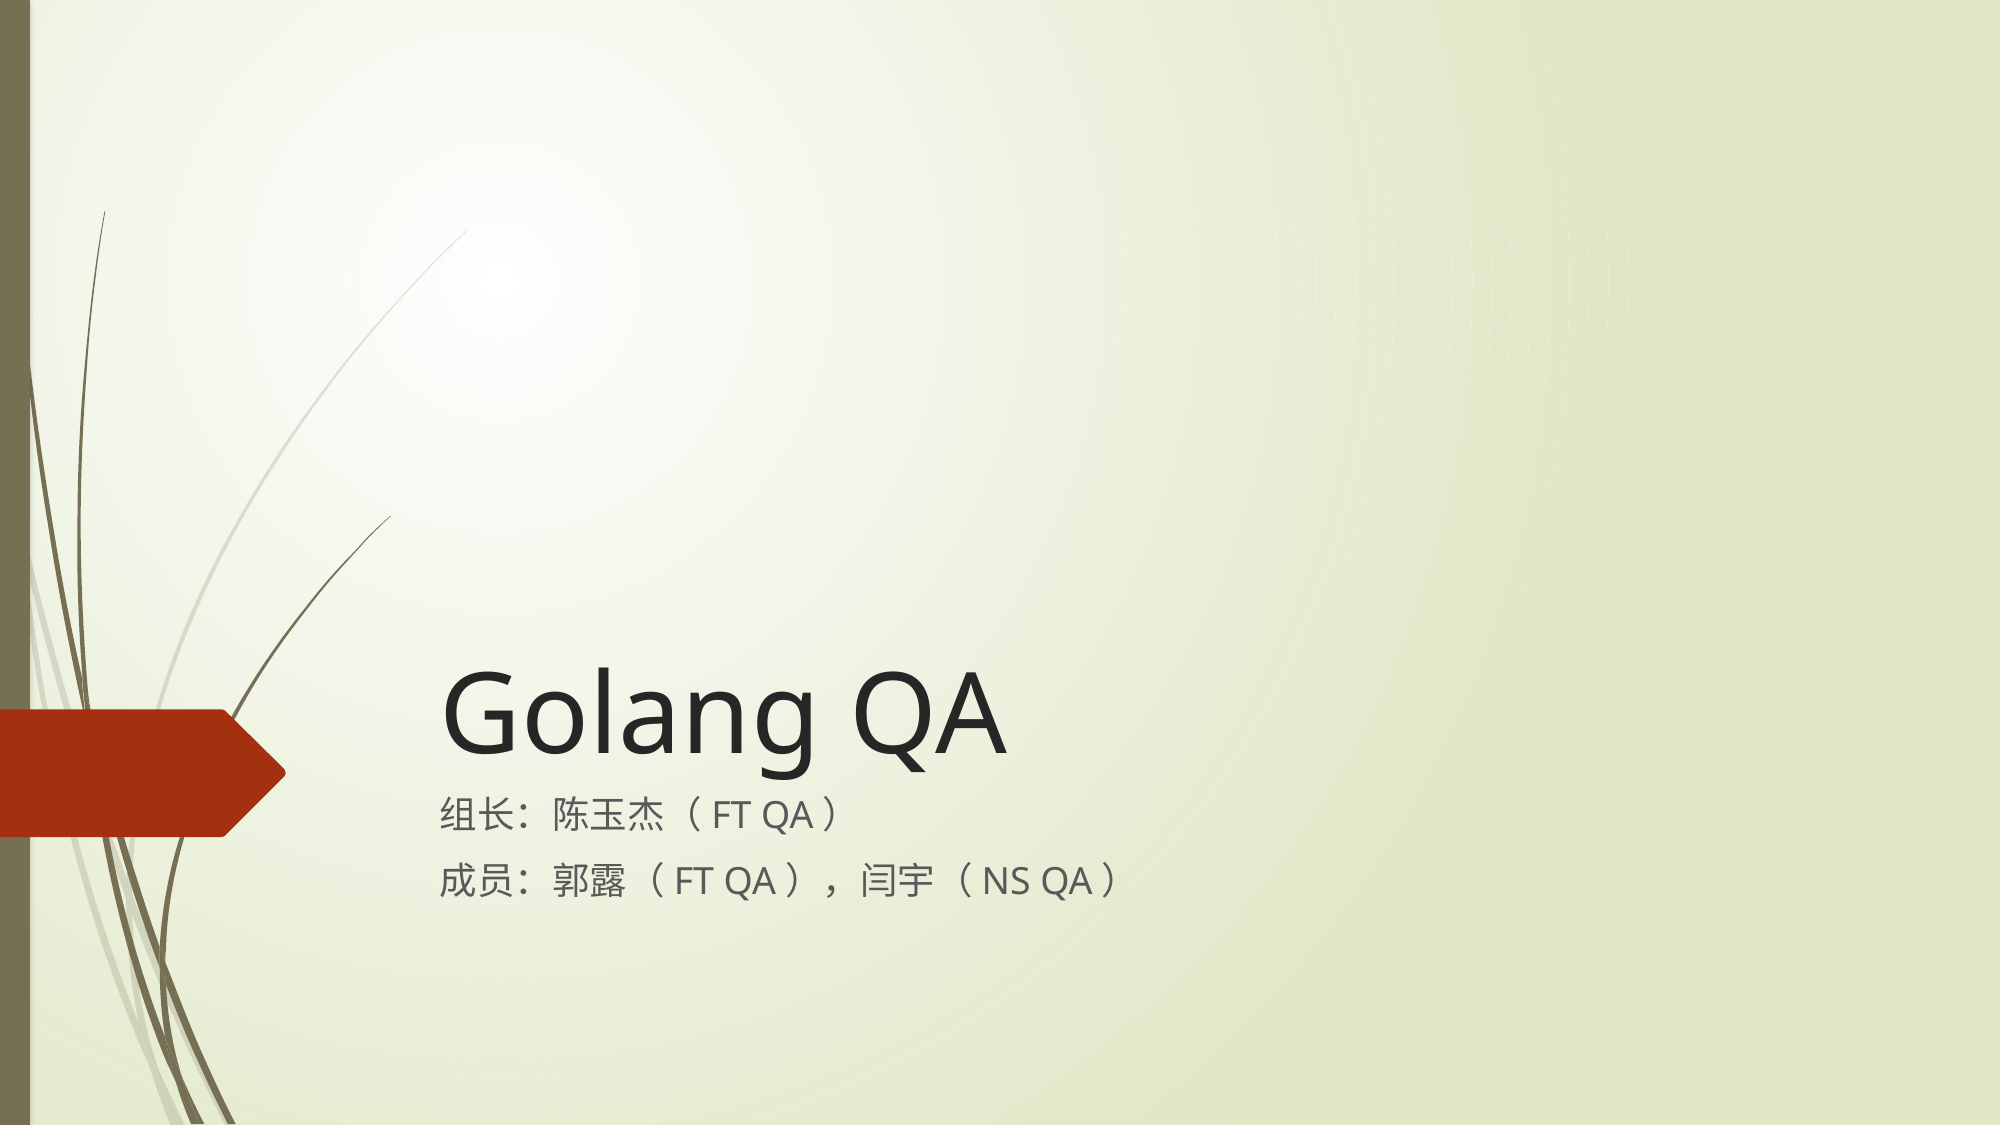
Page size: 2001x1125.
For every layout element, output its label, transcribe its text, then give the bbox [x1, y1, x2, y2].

subtitle 组长：陈玉杰（FT QA） 成员：郭露（FT QA），闫宇（NS QA） [424, 783, 1888, 969]
title Golang QA [424, 412, 1888, 783]
